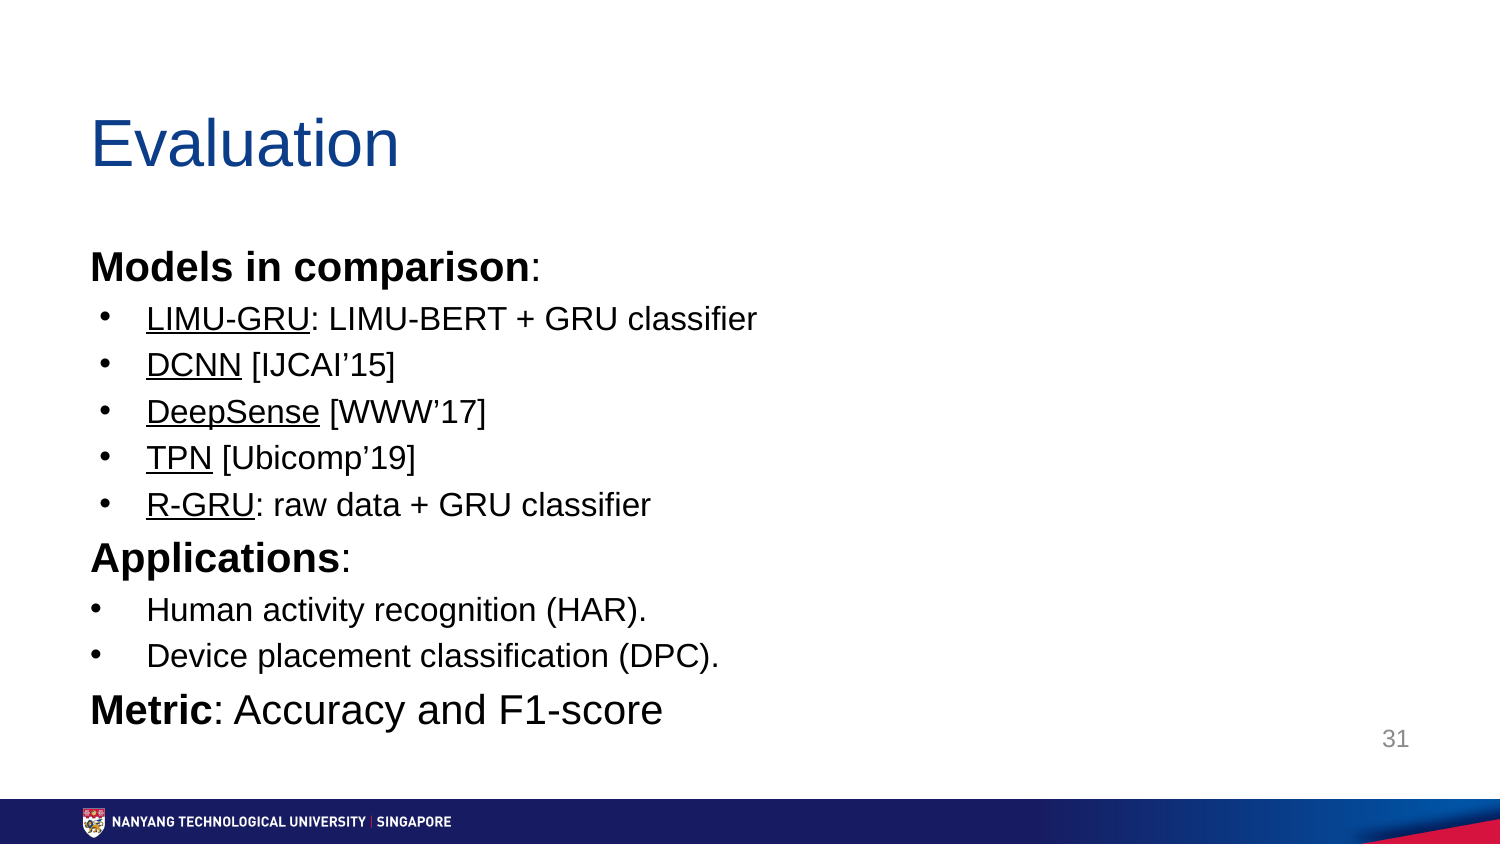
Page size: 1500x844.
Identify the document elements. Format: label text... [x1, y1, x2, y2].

picture [0, 799, 1500, 844]
title Evaluation [75, 69, 1425, 210]
list Models in comparison: LIMU-GRU: LIMU-BERT + GRU classifier DCNN [IJCAI’15] DeepSense [WWW’17] TPN [Ubicomp’19] R-GRU: raw data + GRU classifier Applications: Human activity recognition (HAR). Device placement classification (DPC). Metric: Accuracy and F1-score [75, 232, 1425, 781]
